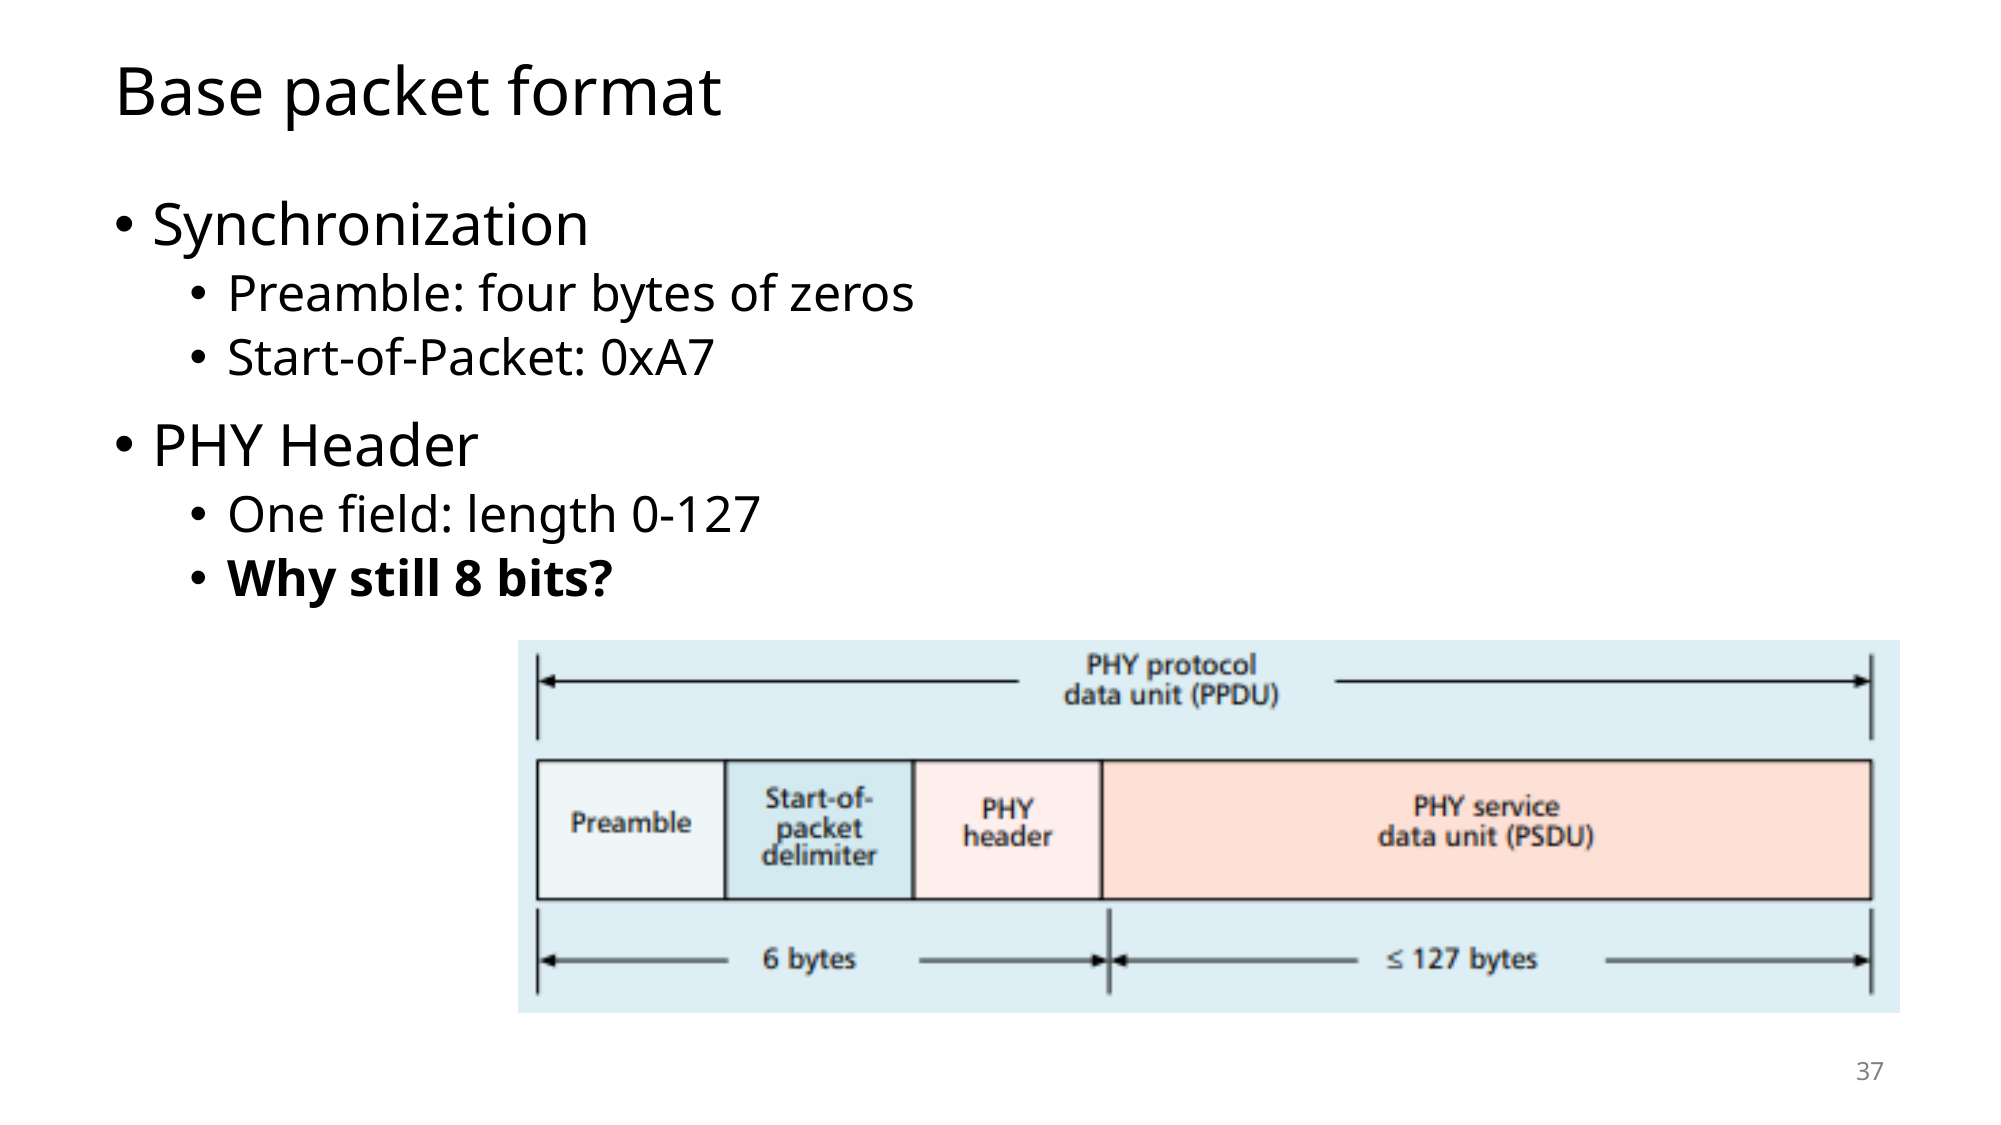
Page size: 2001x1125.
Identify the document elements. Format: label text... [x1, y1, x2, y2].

slide_number 37 [1749, 1042, 1900, 1103]
title Base packet format [99, 37, 1900, 150]
list Synchronization Preamble: four bytes of zeros Start-of-Packet: 0xA7 PHY Header One field: length 0-127 Why still 8 bits? [99, 187, 1900, 1013]
picture [518, 640, 1900, 1013]
